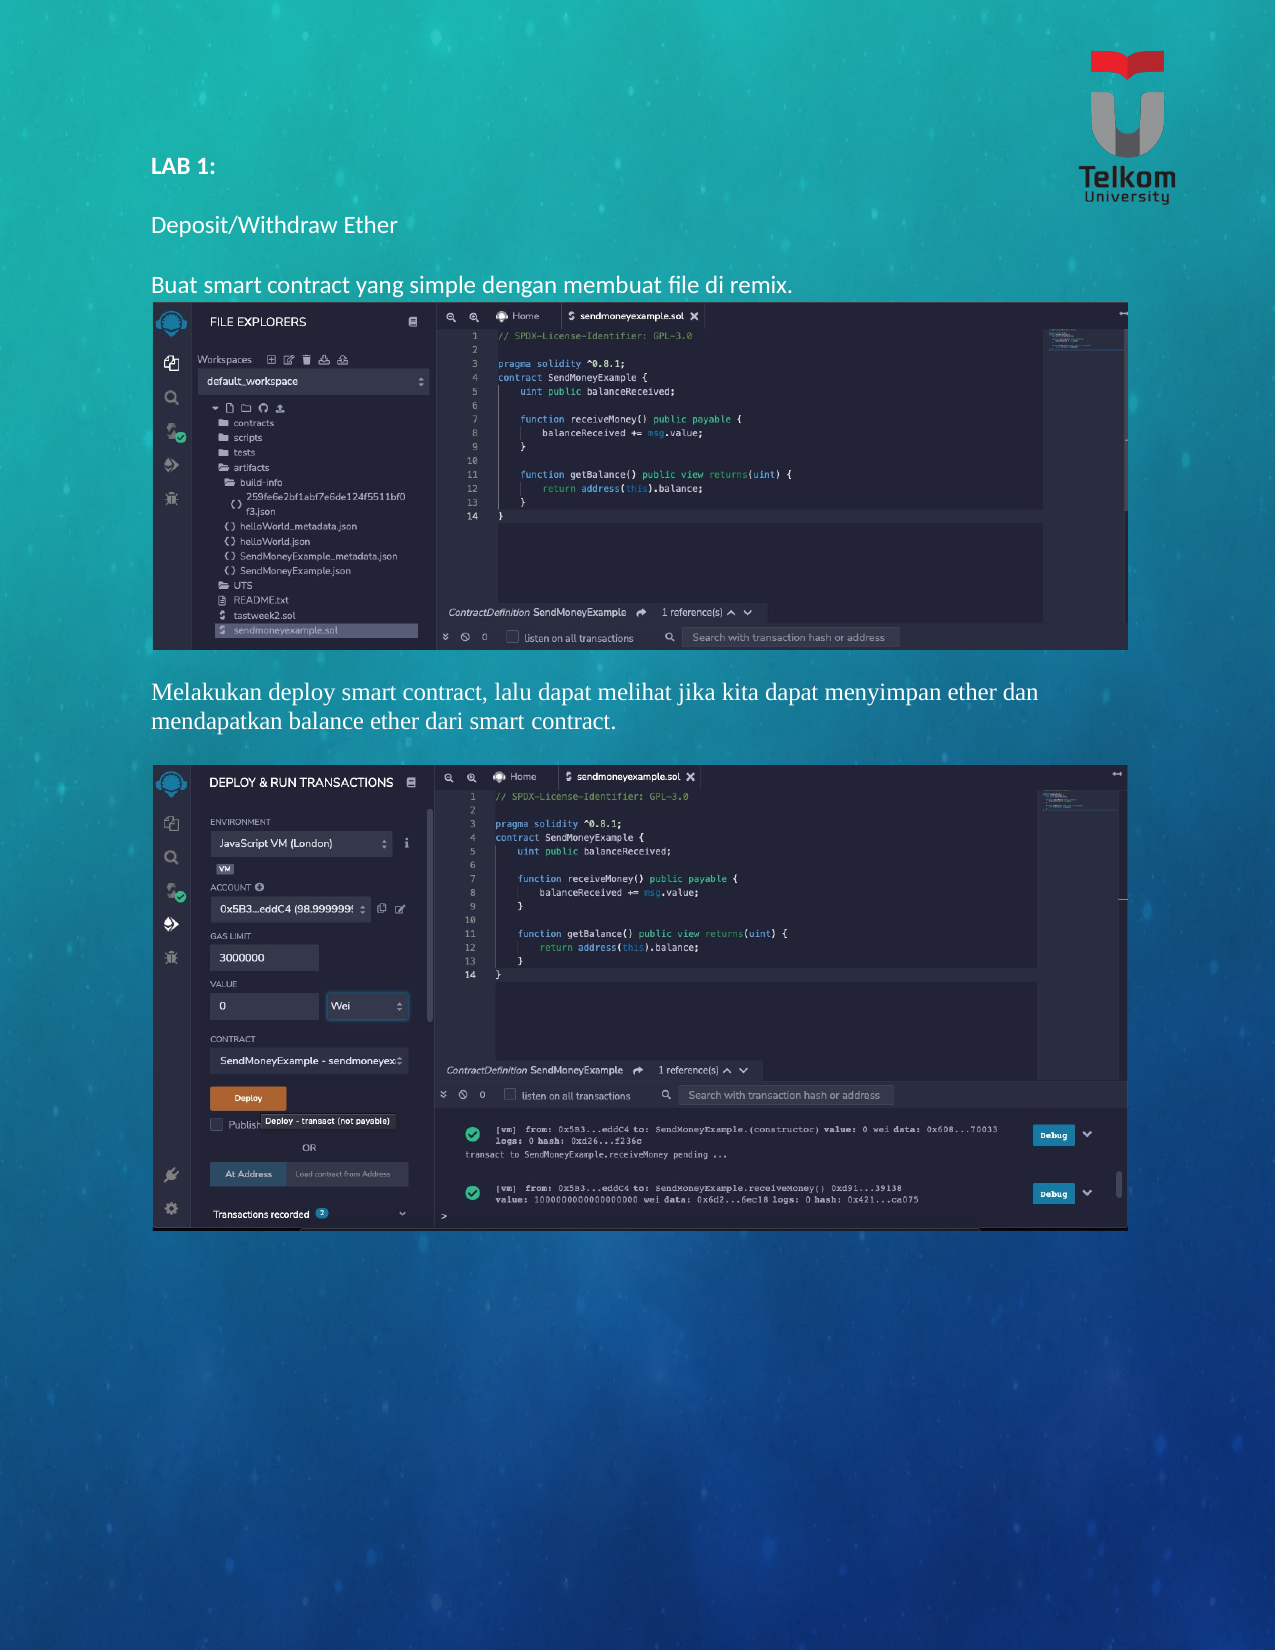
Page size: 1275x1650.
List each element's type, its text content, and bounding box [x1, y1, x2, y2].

text_box [152, 765, 1128, 1231]
picture [0, 0, 1275, 1650]
text_box LAB 1: Deposit/Withdraw Ether Buat smart contract yang simple dengan membuat file di remix. [148, 147, 799, 299]
text_box [152, 302, 1128, 650]
text_box Melakukan deploy smart contract, lalu dapat melihat jika kita dapat menyimpan ether dan mendapatkan balance ether dari smart contract. [148, 672, 1051, 735]
